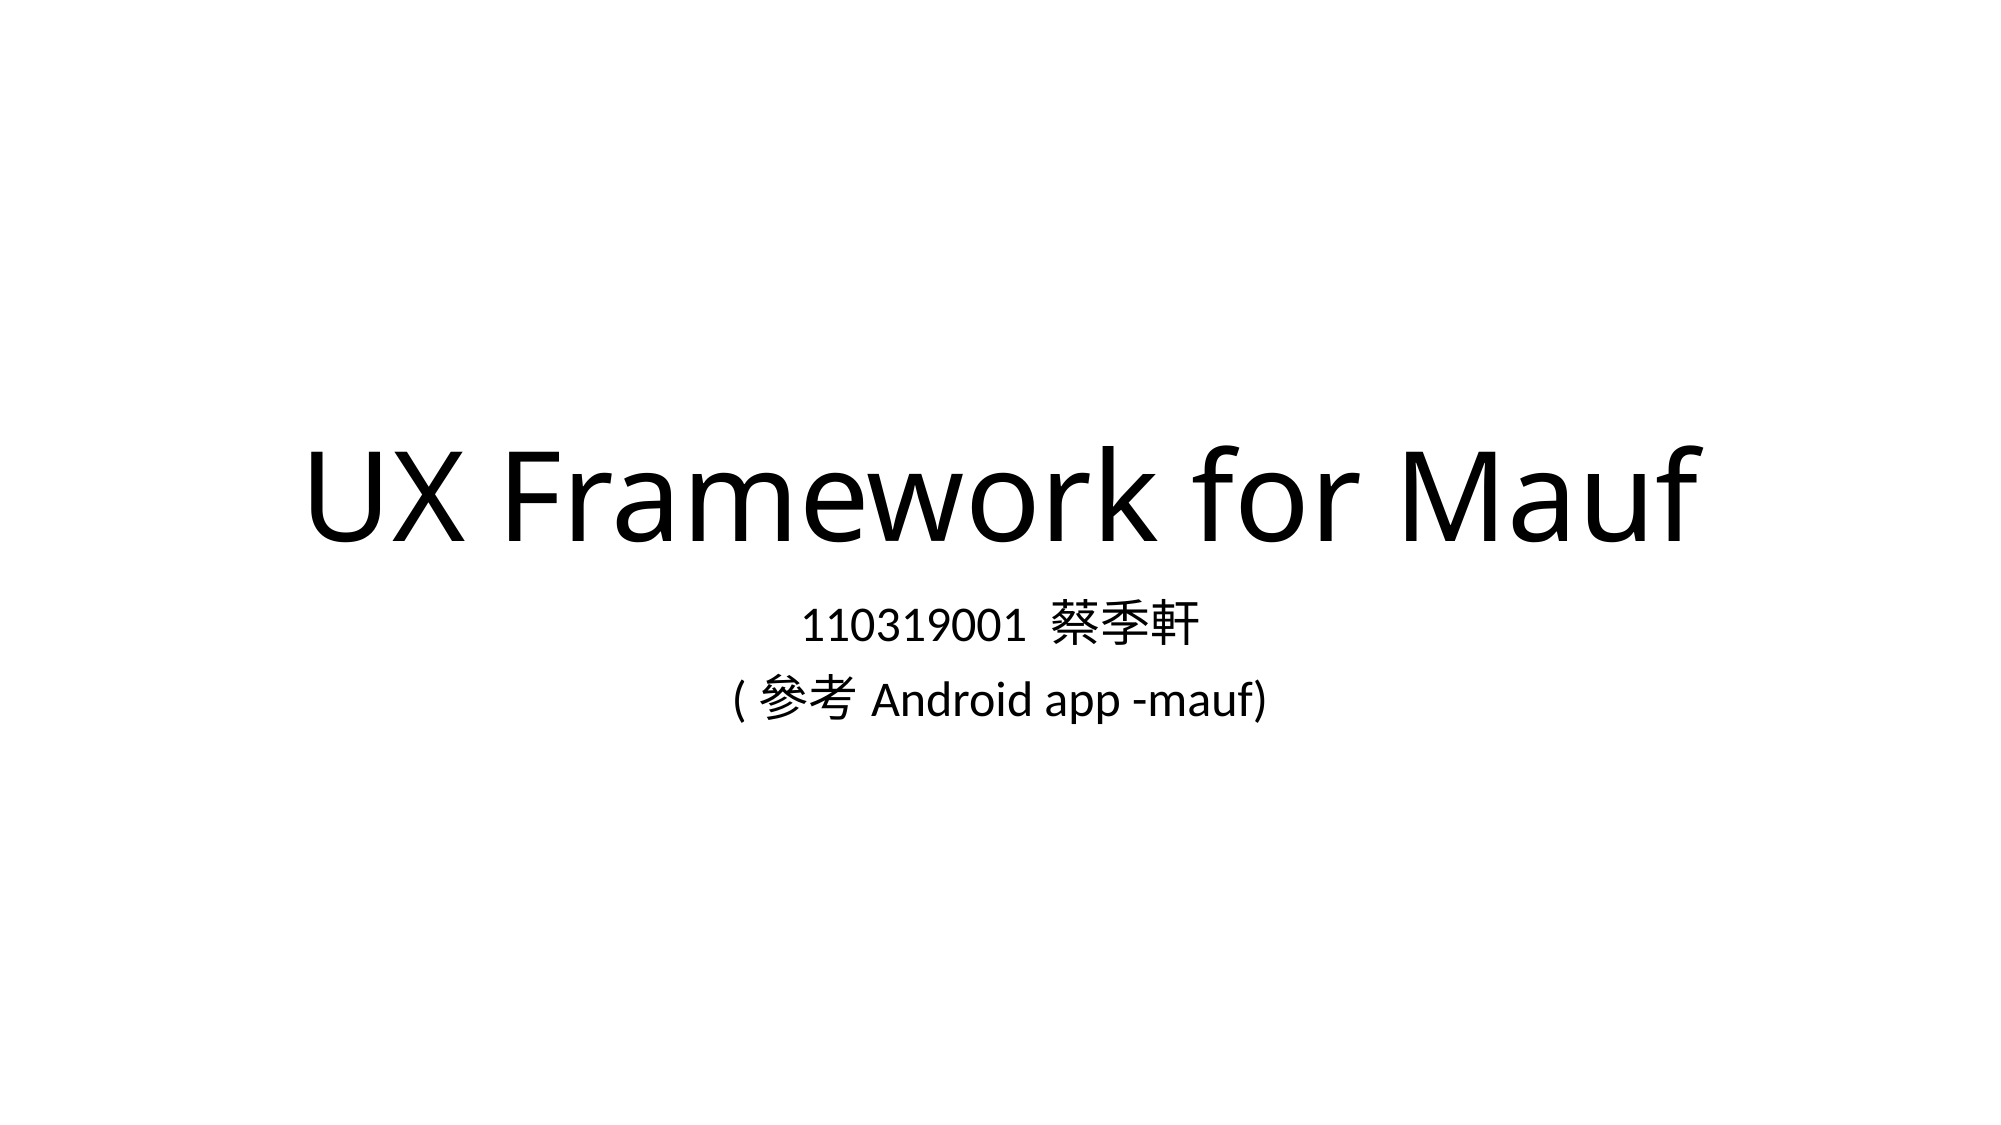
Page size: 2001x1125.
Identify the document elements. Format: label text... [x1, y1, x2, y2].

title UX Framework for Mauf [249, 184, 1750, 576]
subtitle 110319001 蔡季軒 (參考Android app -mauf) [249, 590, 1750, 863]
